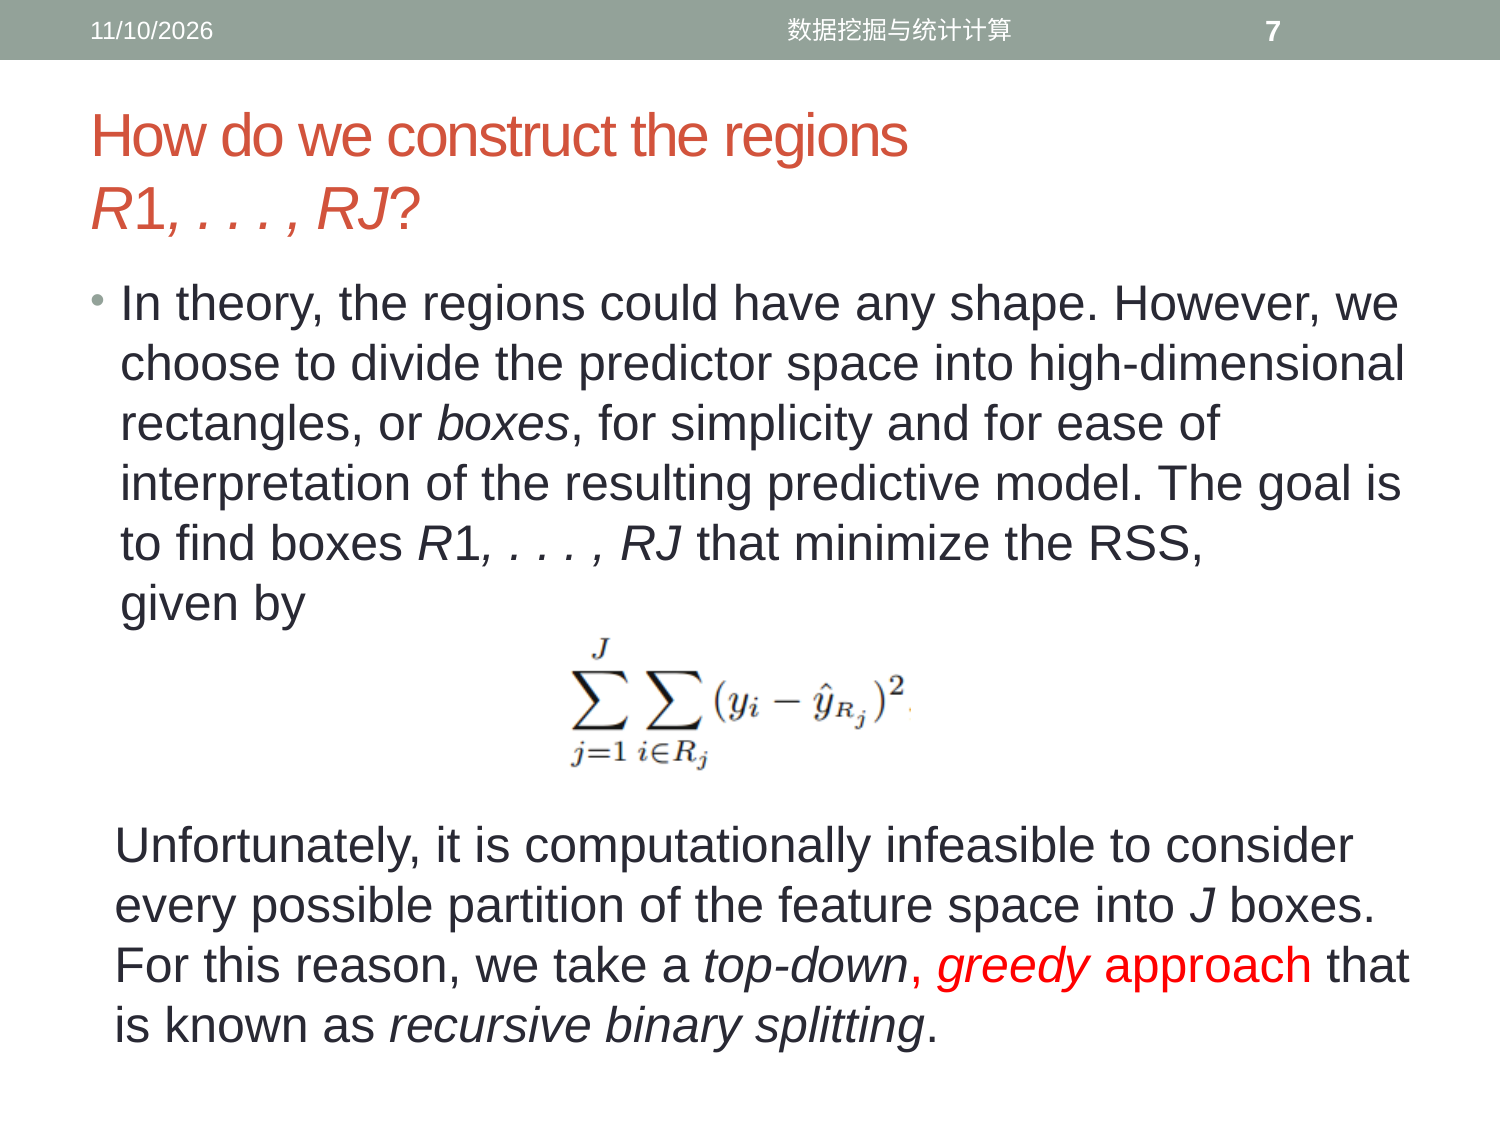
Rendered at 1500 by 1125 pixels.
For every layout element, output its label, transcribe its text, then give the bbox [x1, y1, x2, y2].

list In theory, the regions could have any shape. However, we choose to divide the predictor space into high-dimensional rectangles, or boxes, for simplicity and for ease of interpretation of the resulting predictive model. The goal is to find boxes R1, . . . , RJ that minimize the RSS, given by [75, 262, 1425, 703]
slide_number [75, 3, 550, 57]
title How do we construct the regions R1, . . . , RJ? [75, 87, 1425, 250]
footer 数据挖掘与统计计算 [562, 3, 1238, 57]
slide_number 7 [1250, 3, 1425, 57]
picture [562, 632, 912, 773]
text_box Unfortunately, it is computationally infeasible to consider every possible partition of the feature space into J boxes. For this reason, we take a top-down, greedy approach that is known as recursive binary splitting. [99, 804, 1425, 1125]
